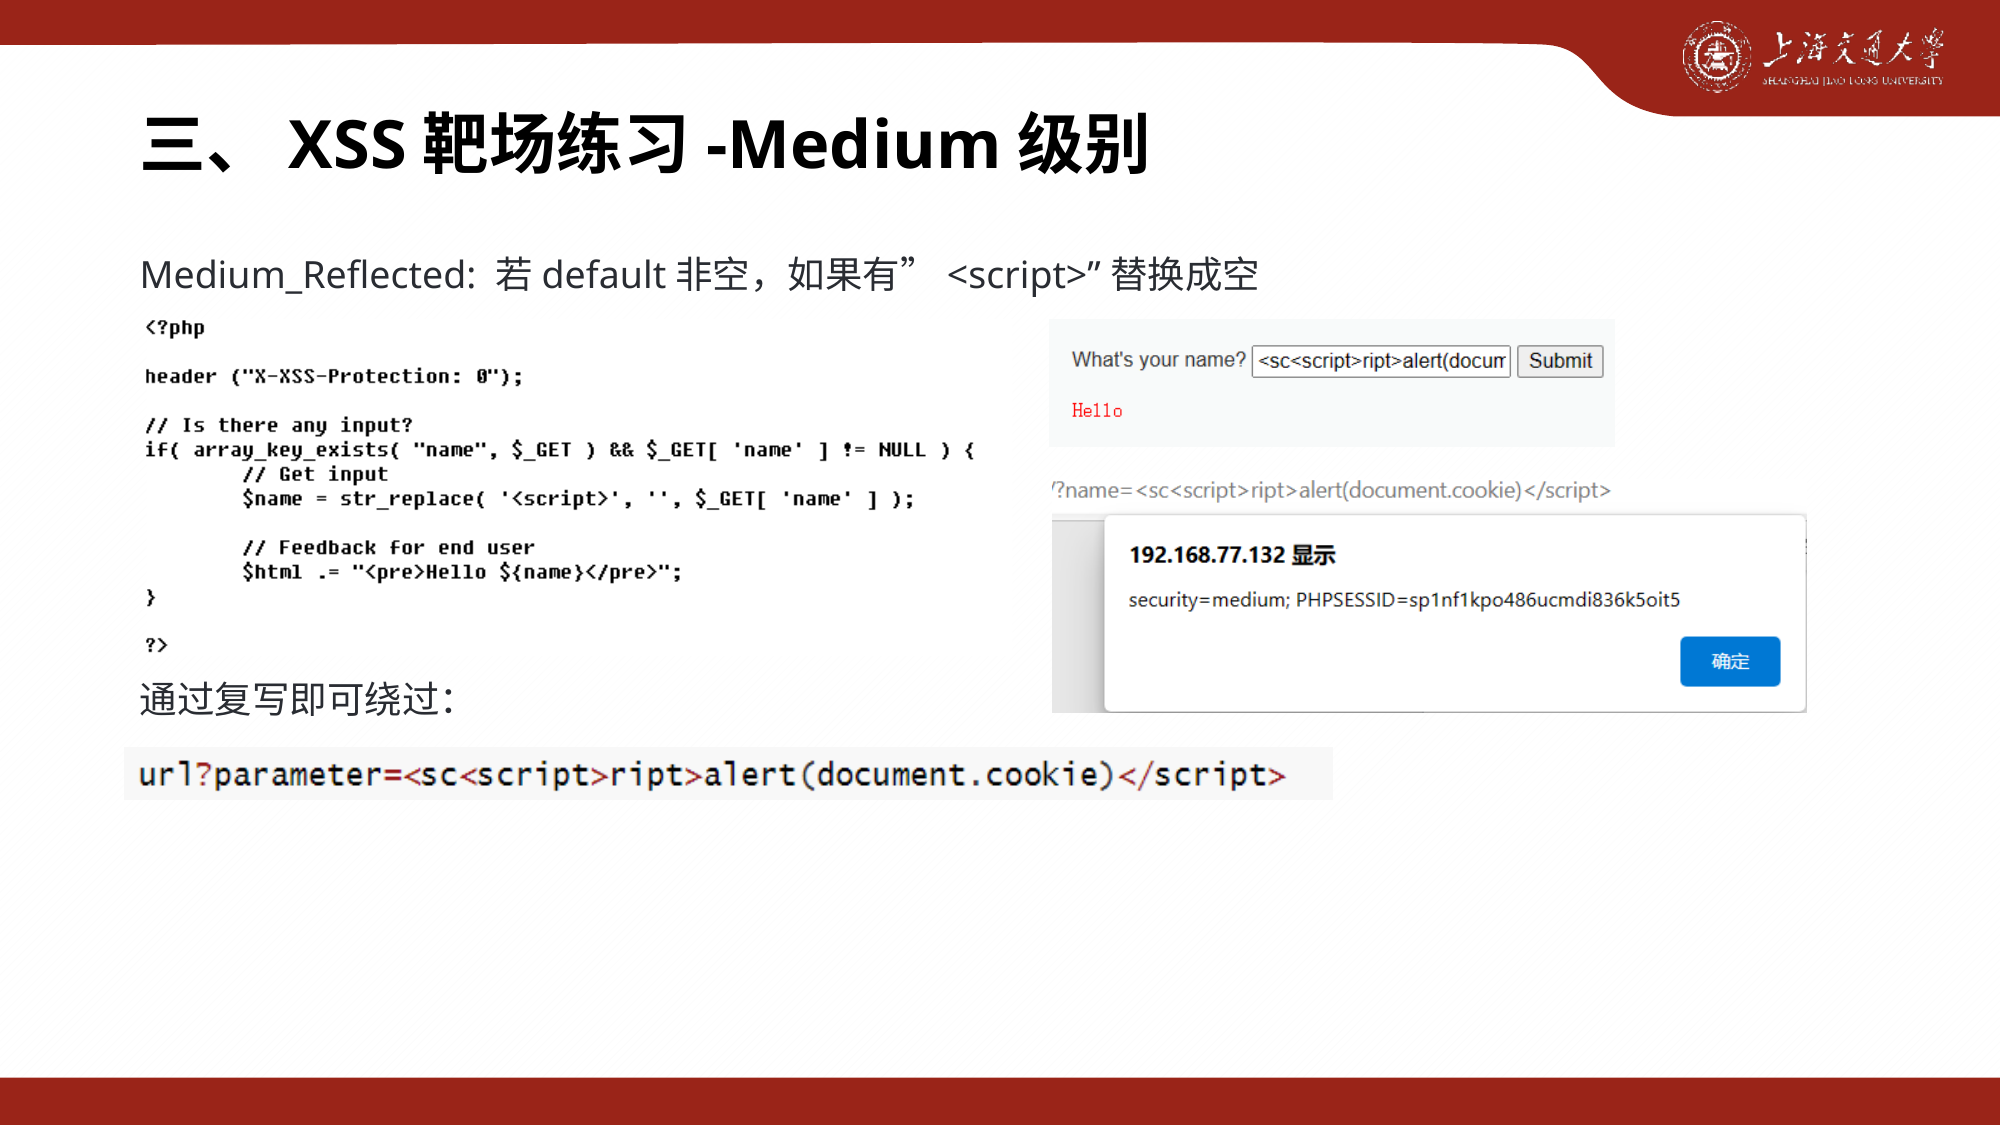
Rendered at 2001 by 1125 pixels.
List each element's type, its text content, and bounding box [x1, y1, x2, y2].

picture [1052, 479, 1807, 713]
picture [1049, 319, 1615, 447]
picture [124, 747, 1333, 800]
text_box Medium_Reflected: 若default非空，如果有”<script>”替换成空 通过复写即可绕过： [124, 243, 1786, 1059]
picture [1683, 21, 1950, 93]
text_box 三、XSS靶场练习-Medium级别 [124, 103, 1239, 243]
picture [146, 319, 1013, 656]
